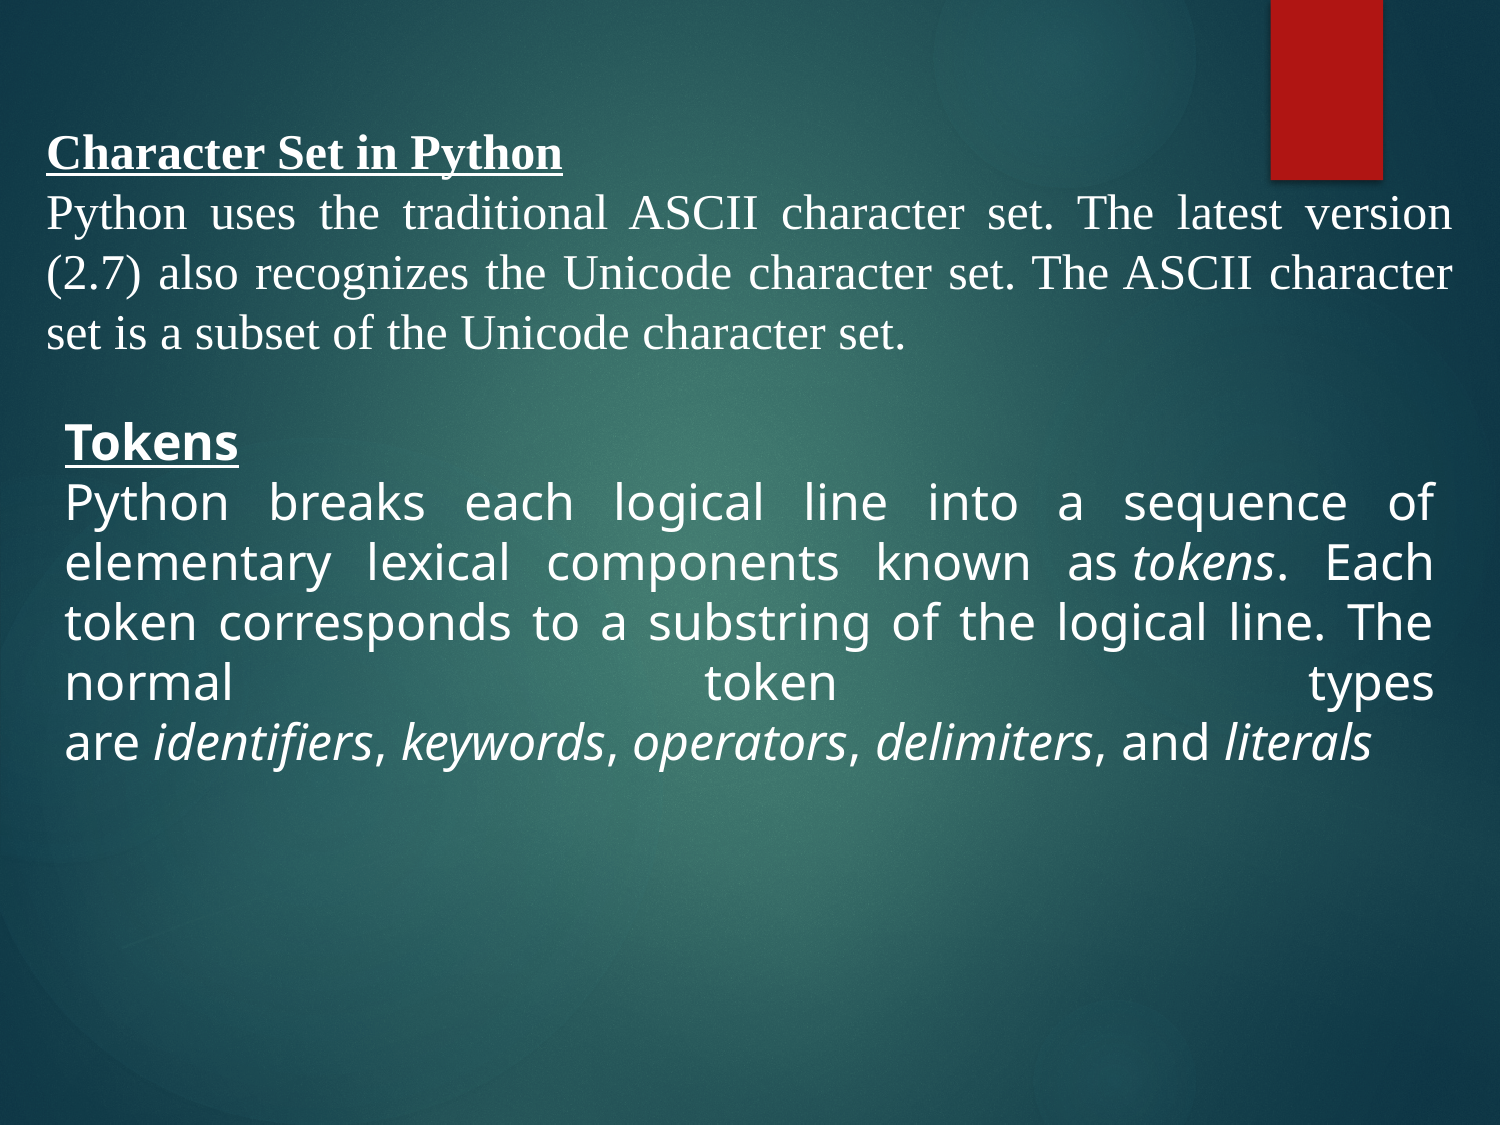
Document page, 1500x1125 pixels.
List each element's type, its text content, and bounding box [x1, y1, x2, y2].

text_box Character Set in Python Python uses the traditional ASCII character set. The latest version (2.7) also recognizes the Unicode character set. The ASCII character set is a subset of the Unicode character set. [31, 112, 1469, 368]
text_box Tokens Python breaks each logical line into a sequence of elementary lexical components known as tokens. Each token corresponds to a substring of the logical line. The normal token types are identifiers, keywords, operators, delimiters, and literals [50, 403, 1450, 779]
